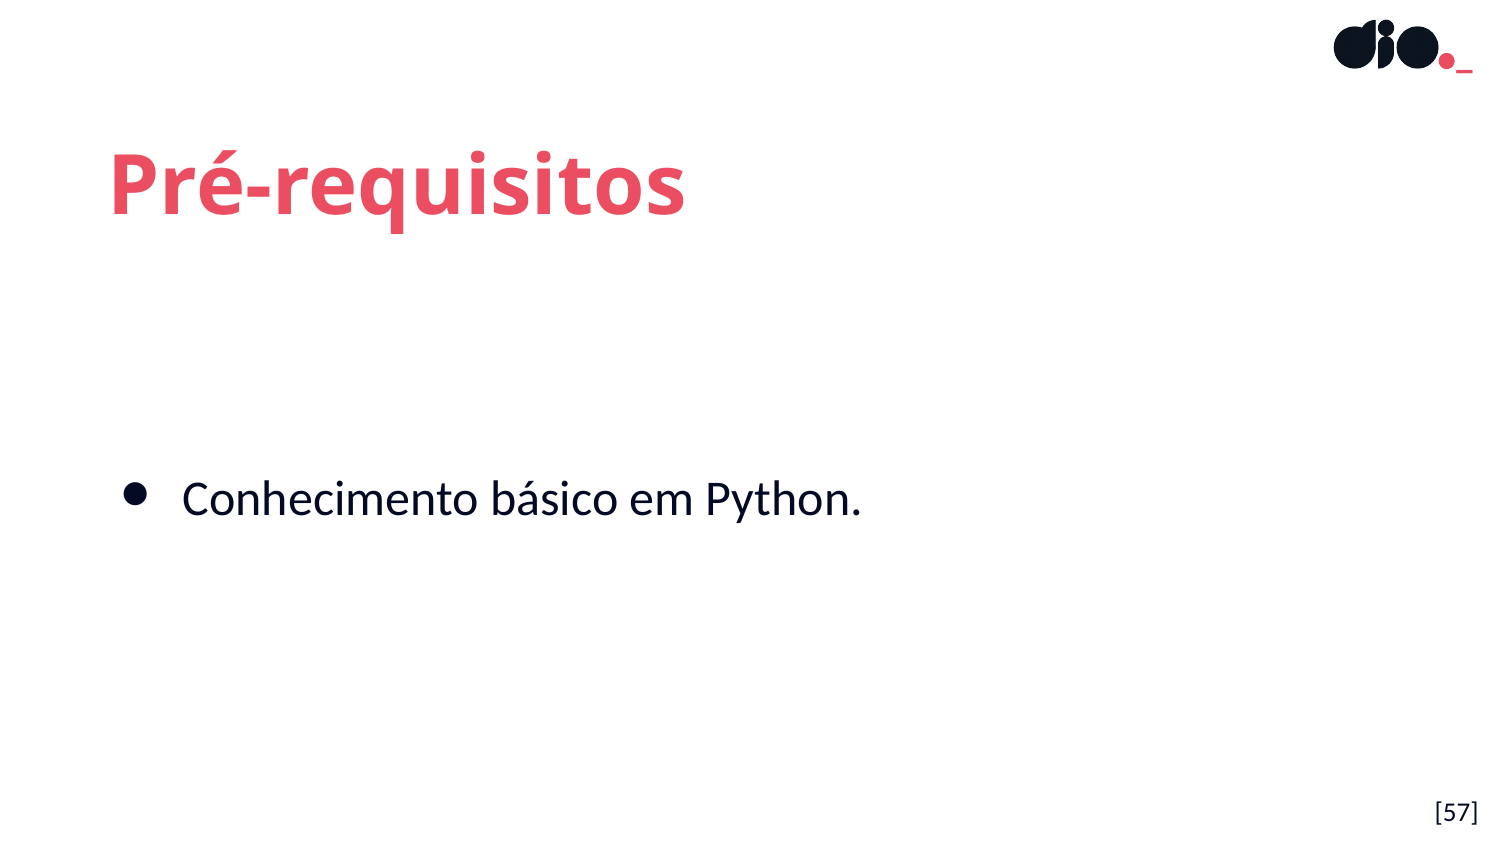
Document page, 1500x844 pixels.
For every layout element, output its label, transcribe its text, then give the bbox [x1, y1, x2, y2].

picture [1333, 19, 1473, 74]
text_box Pré-requisitos [92, 104, 1408, 243]
slide_number [57] [1403, 779, 1494, 844]
text_box Conhecimento básico em Python. [92, 243, 1408, 749]
